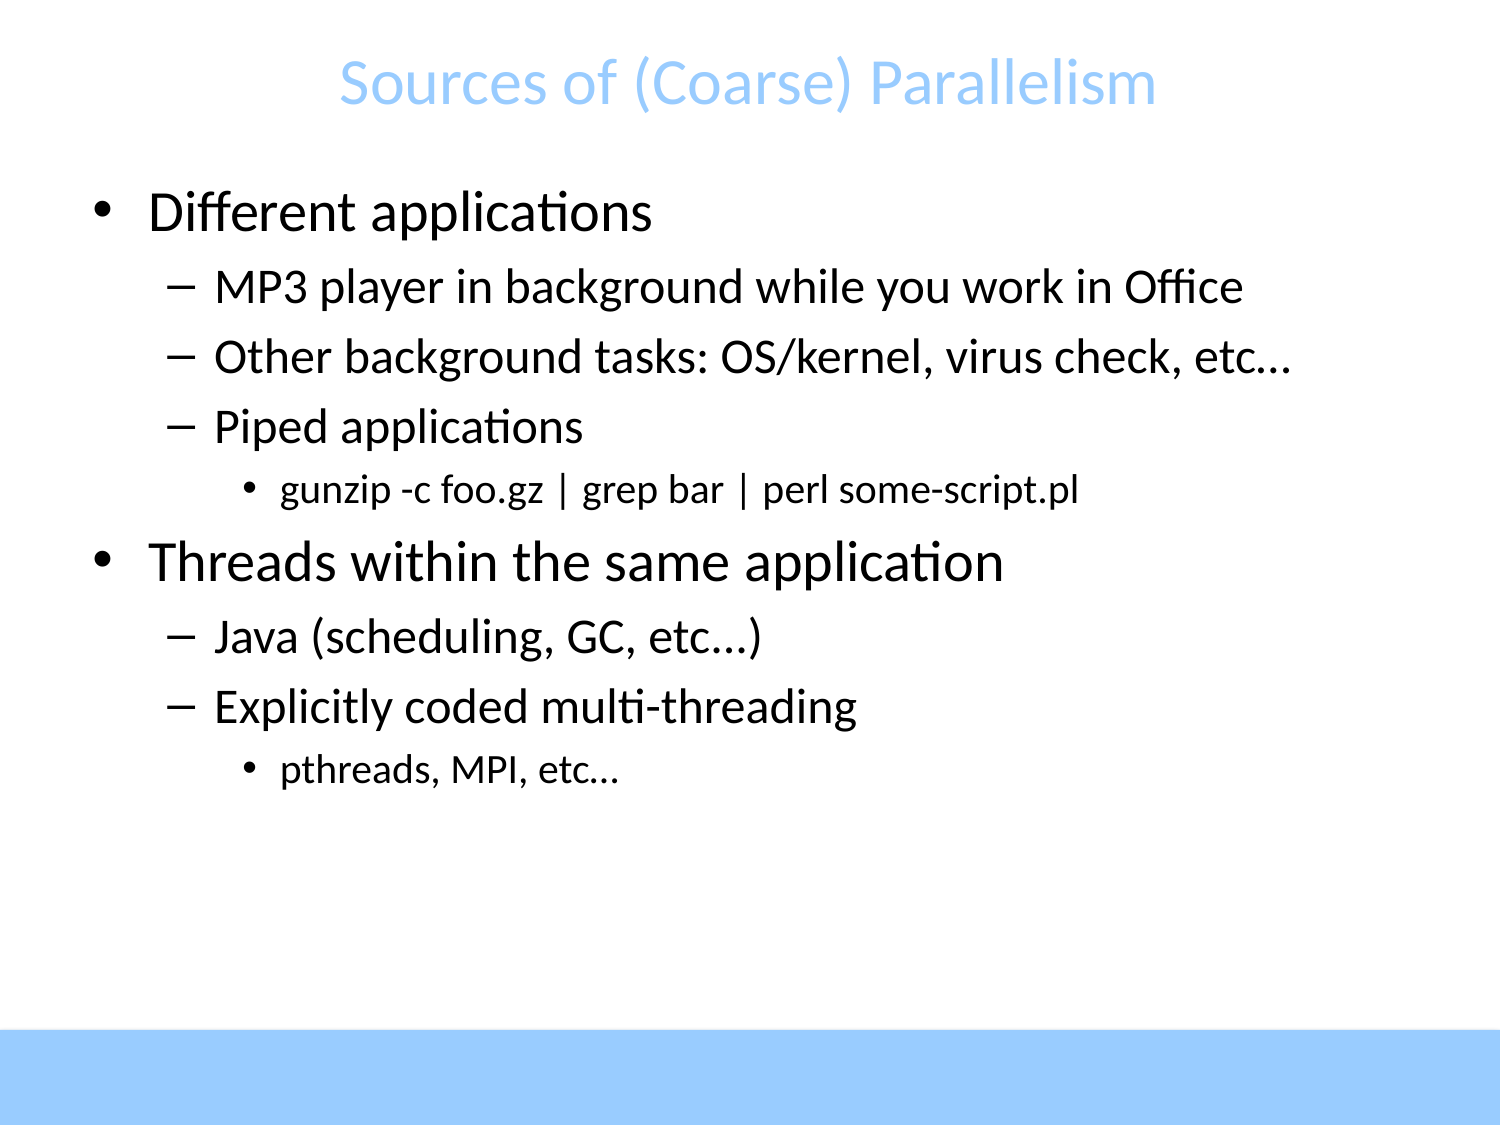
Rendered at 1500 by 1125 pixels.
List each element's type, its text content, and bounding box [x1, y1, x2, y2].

title Sources of (Coarse) Parallelism [0, 30, 1500, 126]
list Different applications MP3 player in background while you work in Office Other background tasks: OS/kernel, virus check, etc… Piped applications gunzip -c foo.gz | grep bar | perl some-script.pl Threads within the same application Java (scheduling, GC, etc...) Explicitly coded multi-threading pthreads, MPI, etc… [77, 165, 1428, 1000]
